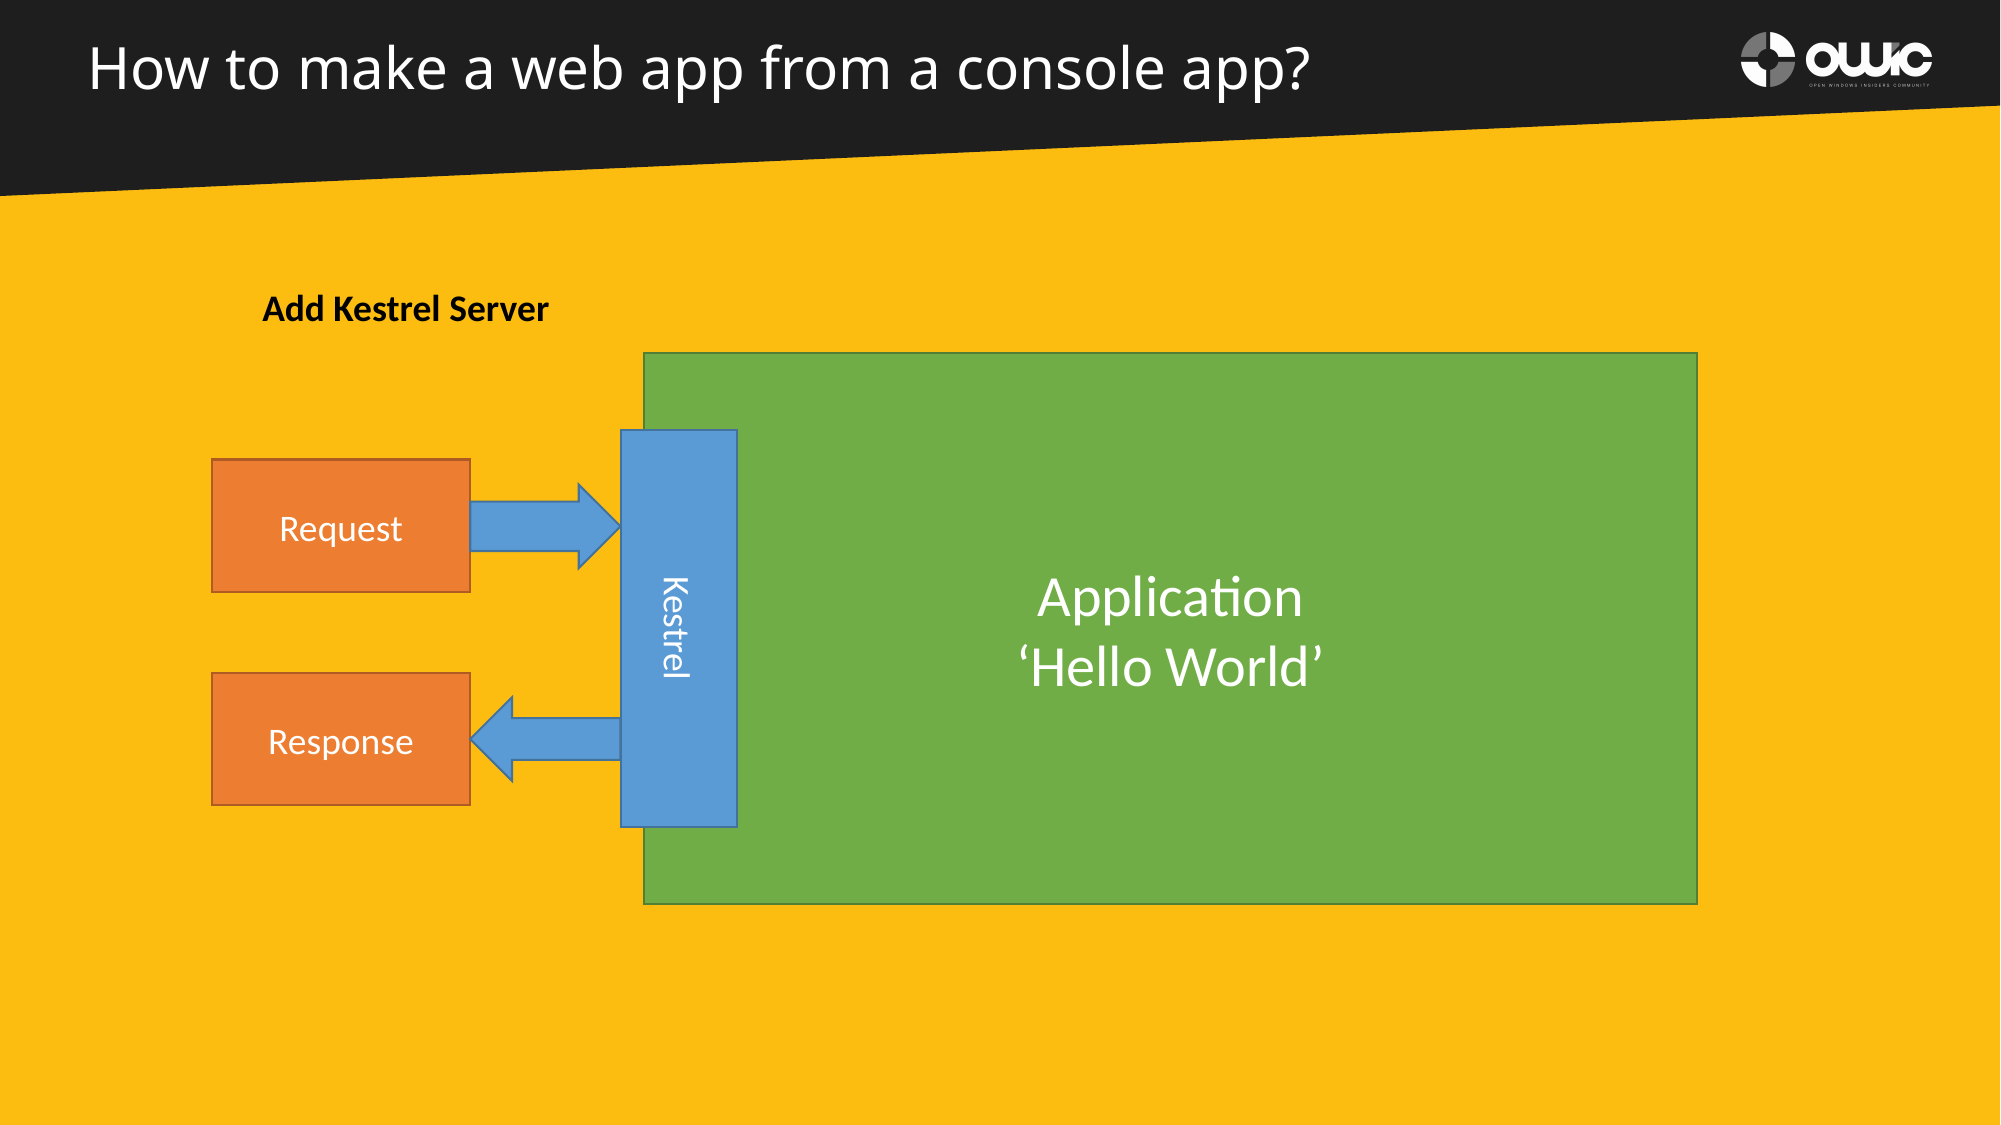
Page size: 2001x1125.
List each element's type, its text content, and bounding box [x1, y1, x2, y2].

text_box Application ‘Hello World’ [643, 352, 1698, 905]
text_box Kestrel [620, 429, 738, 828]
title How to make a web app from a console app? [72, 30, 1798, 112]
picture [1798, 32, 1932, 87]
text_box Response [211, 672, 471, 806]
text_box Request [211, 458, 471, 593]
text_box [469, 482, 620, 571]
text_box [468, 694, 620, 784]
text_box Add Kestrel Server [247, 276, 807, 337]
